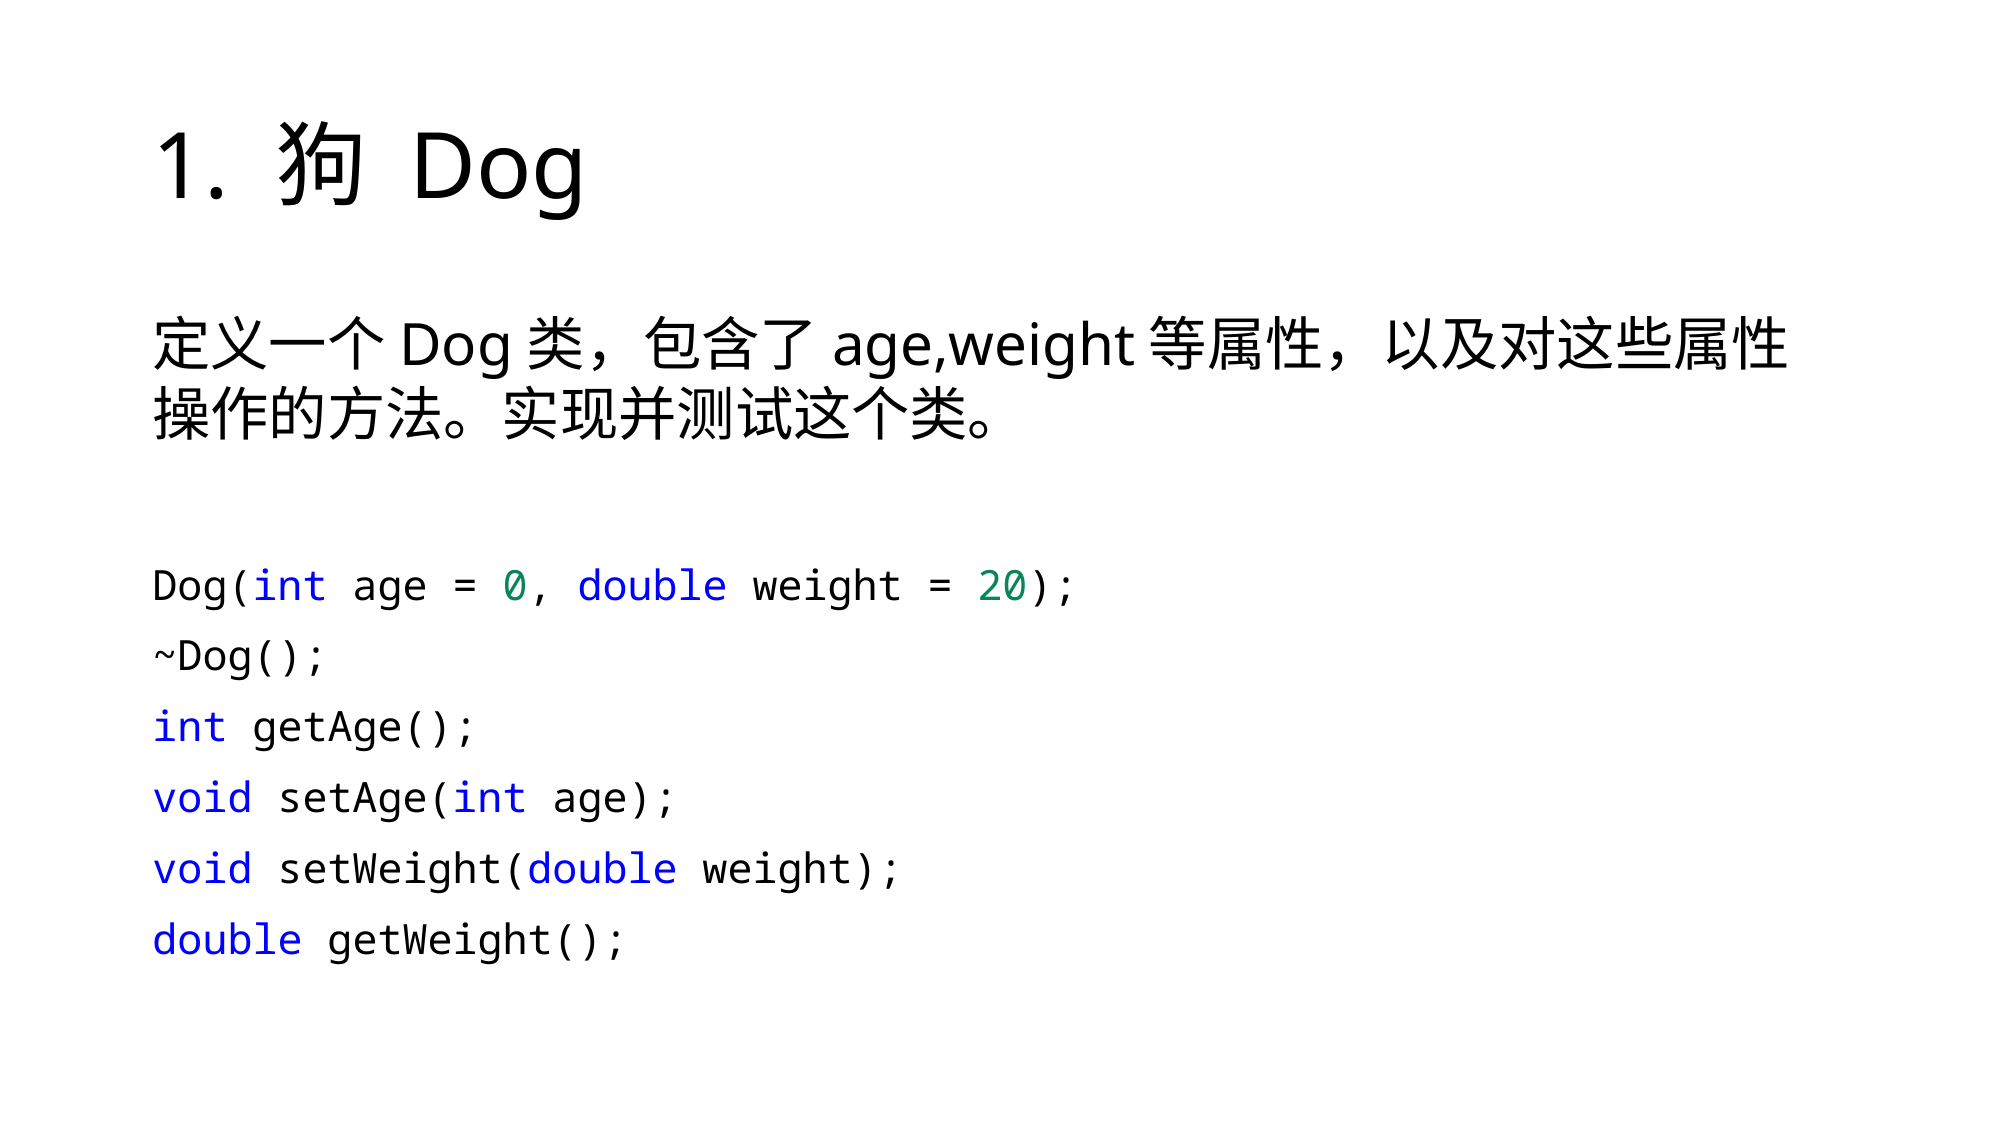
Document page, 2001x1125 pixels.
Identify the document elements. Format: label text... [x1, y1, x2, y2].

list 定义一个Dog类，包含了age,weight等属性，以及对这些属性操作的方法。实现并测试这个类。 Dog(int age = 0, double weight = 20); ~Dog(); int getAge(); void setAge(int age); void setWeight(double weight); double getWeight(); [137, 299, 1863, 1014]
title 1. 狗 Dog [137, 59, 1863, 278]
